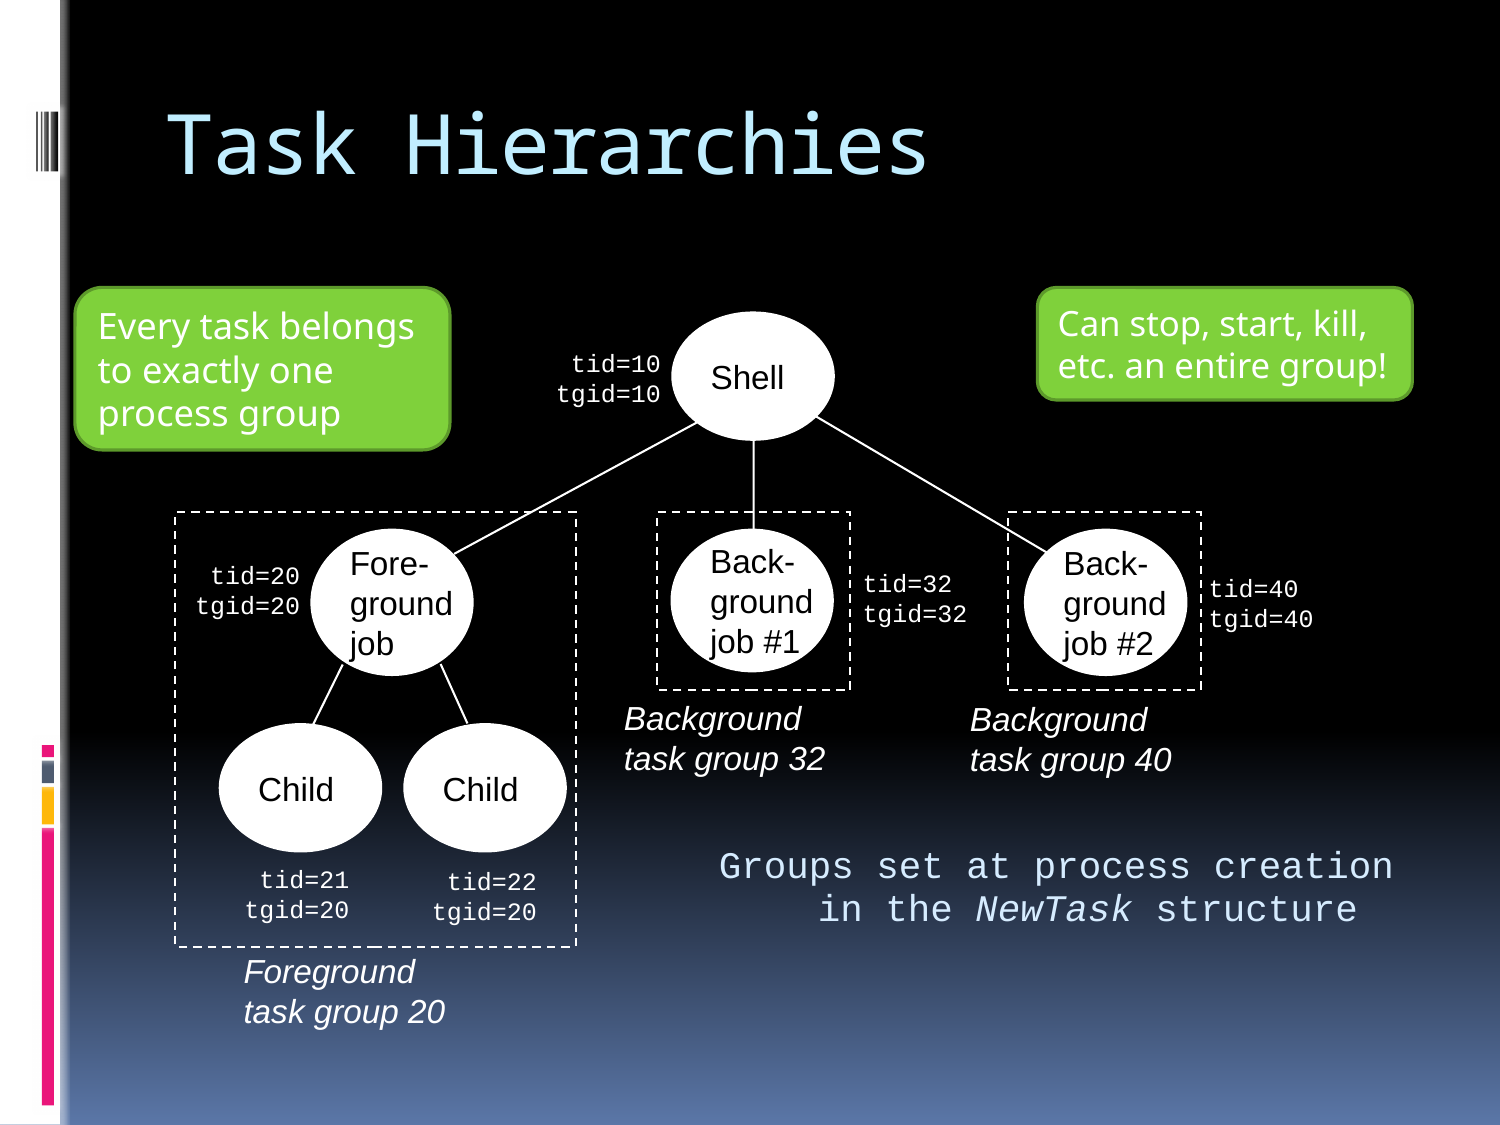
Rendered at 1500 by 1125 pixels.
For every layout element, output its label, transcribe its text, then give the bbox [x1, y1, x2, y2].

text_box tid=21 tgid=20 [229, 856, 365, 932]
text_box Foreground task group 20 [228, 942, 461, 1038]
text_box tid=10 tgid=10 [540, 339, 676, 415]
text_box Background task group 40 [955, 690, 1187, 786]
text_box [657, 512, 851, 691]
text_box tid=40 tgid=40 [1194, 564, 1329, 640]
text_box Can stop, start, kill, etc. an entire group! [1035, 285, 1414, 402]
text_box Shell [676, 312, 834, 440]
title Task Hierarchies [150, 83, 1425, 234]
text_box Background task group 32 [609, 689, 841, 785]
text_box tid=32 tgid=32 [847, 560, 983, 636]
text_box tid=22 tgid=20 [416, 858, 552, 933]
text_box Every task belongs to exactly one process group [73, 285, 452, 452]
text_box tid=20 tgid=20 [180, 552, 315, 627]
text_box [1008, 512, 1201, 691]
text_box Groups set at process creation in the NewTask structure [687, 837, 1425, 1063]
text_box [174, 512, 576, 947]
